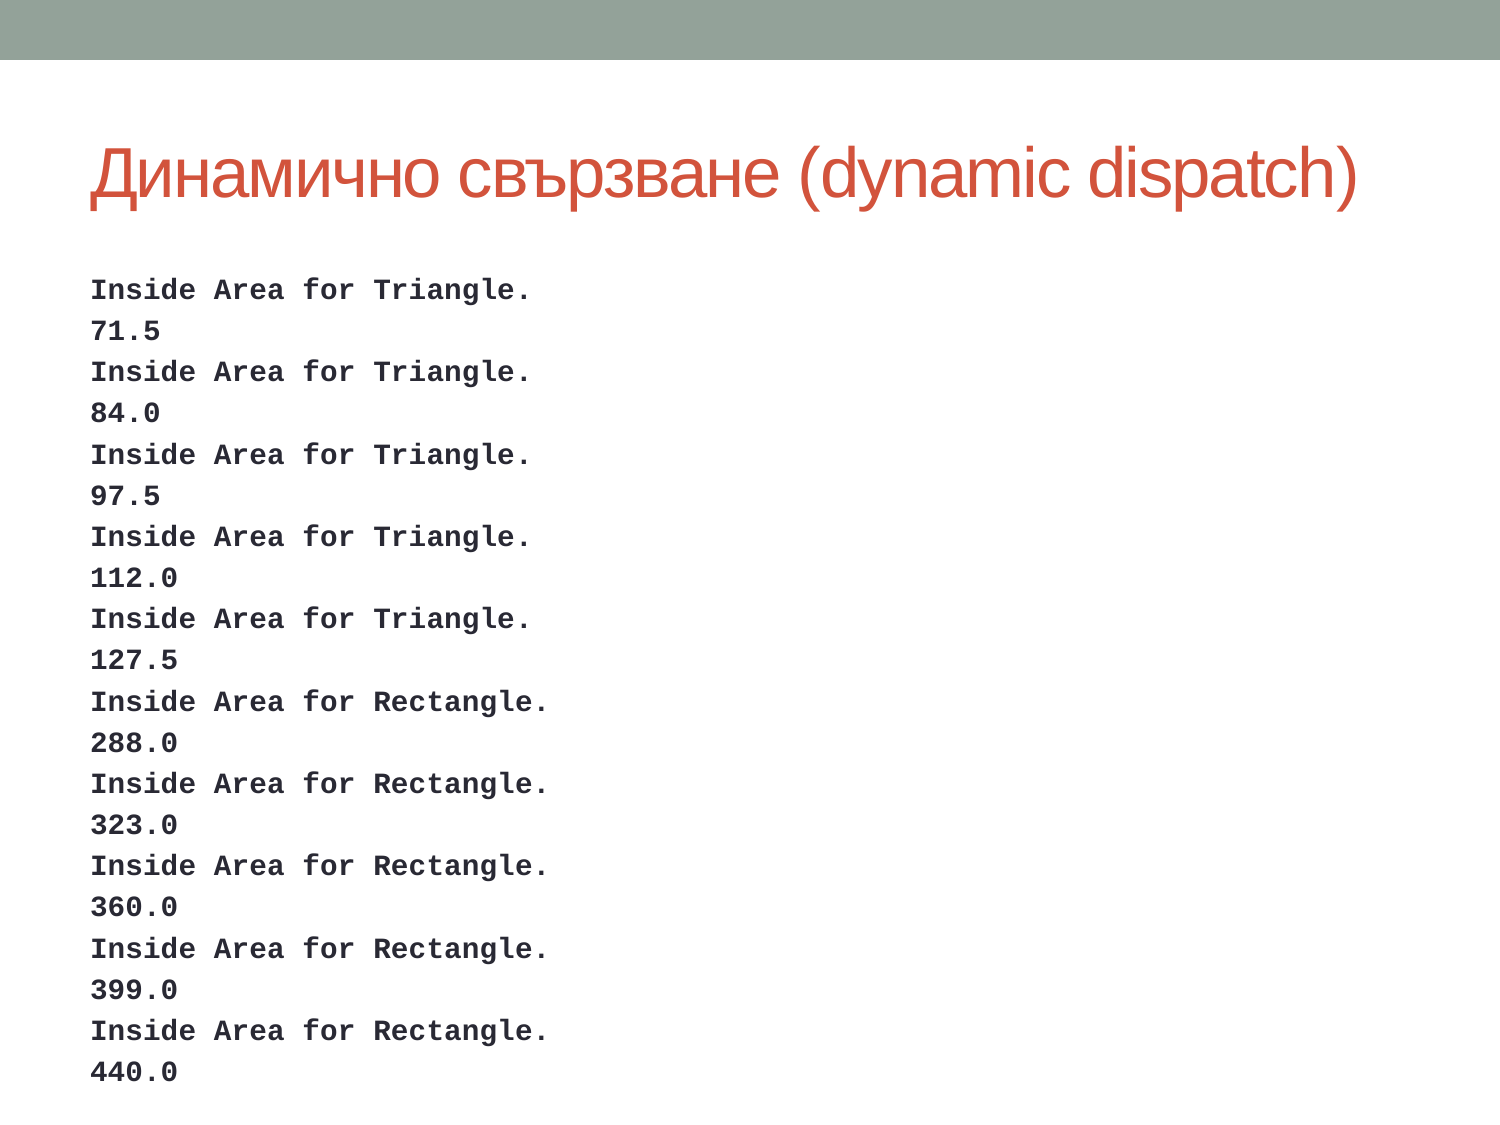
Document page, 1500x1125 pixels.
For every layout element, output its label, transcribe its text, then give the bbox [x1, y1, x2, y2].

title Динамично свързване (dynamic dispatch) [75, 87, 1483, 250]
list Inside Area for Triangle. 71.5 Inside Area for Triangle. 84.0 Inside Area for Triangle. 97.5 Inside Area for Triangle. 112.0 Inside Area for Triangle. 127.5 Inside Area for Rectangle. 288.0 Inside Area for Rectangle. 323.0 Inside Area for Rectangle. 360.0 Inside Area for Rectangle. 399.0 Inside Area for Rectangle. 440.0 [75, 262, 1425, 1106]
